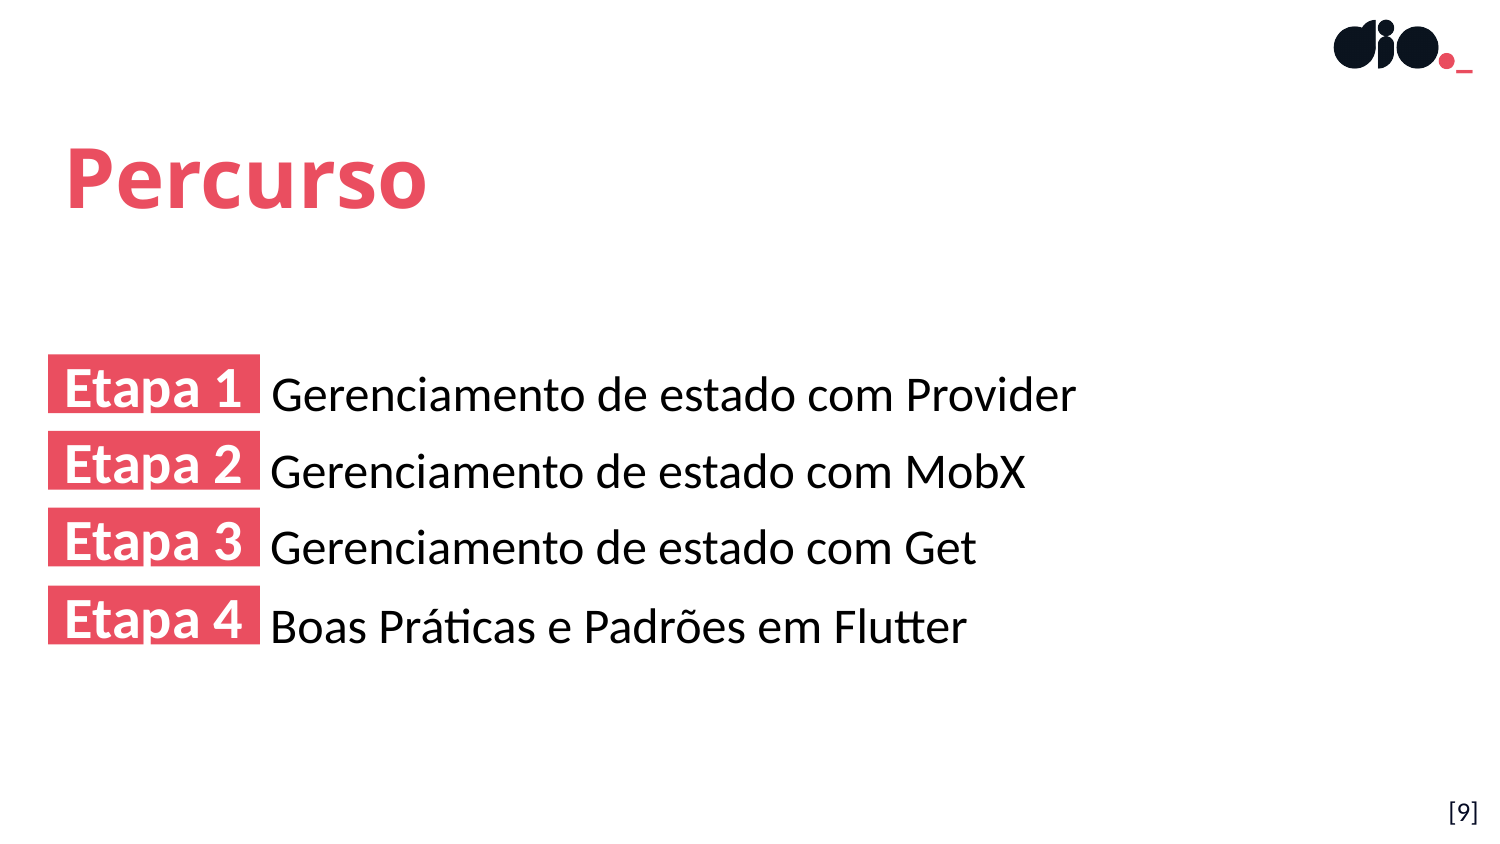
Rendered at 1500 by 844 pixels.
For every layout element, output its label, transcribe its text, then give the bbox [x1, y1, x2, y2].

text_box Gerenciamento de estado com MobX [255, 430, 1471, 493]
text_box Etapa 4 [48, 585, 255, 645]
text_box Boas Práticas e Padrões em Flutter [255, 585, 1291, 648]
text_box Percurso [48, 98, 1264, 238]
text_box Gerenciamento de estado com Provider [256, 354, 1471, 417]
slide_number [9] [1403, 779, 1494, 844]
text_box Etapa 3 [48, 507, 255, 567]
text_box Etapa 1 [48, 354, 256, 414]
picture [1333, 19, 1473, 74]
text_box Etapa 2 [48, 430, 255, 490]
text_box Gerenciamento de estado com Get [255, 507, 1291, 570]
